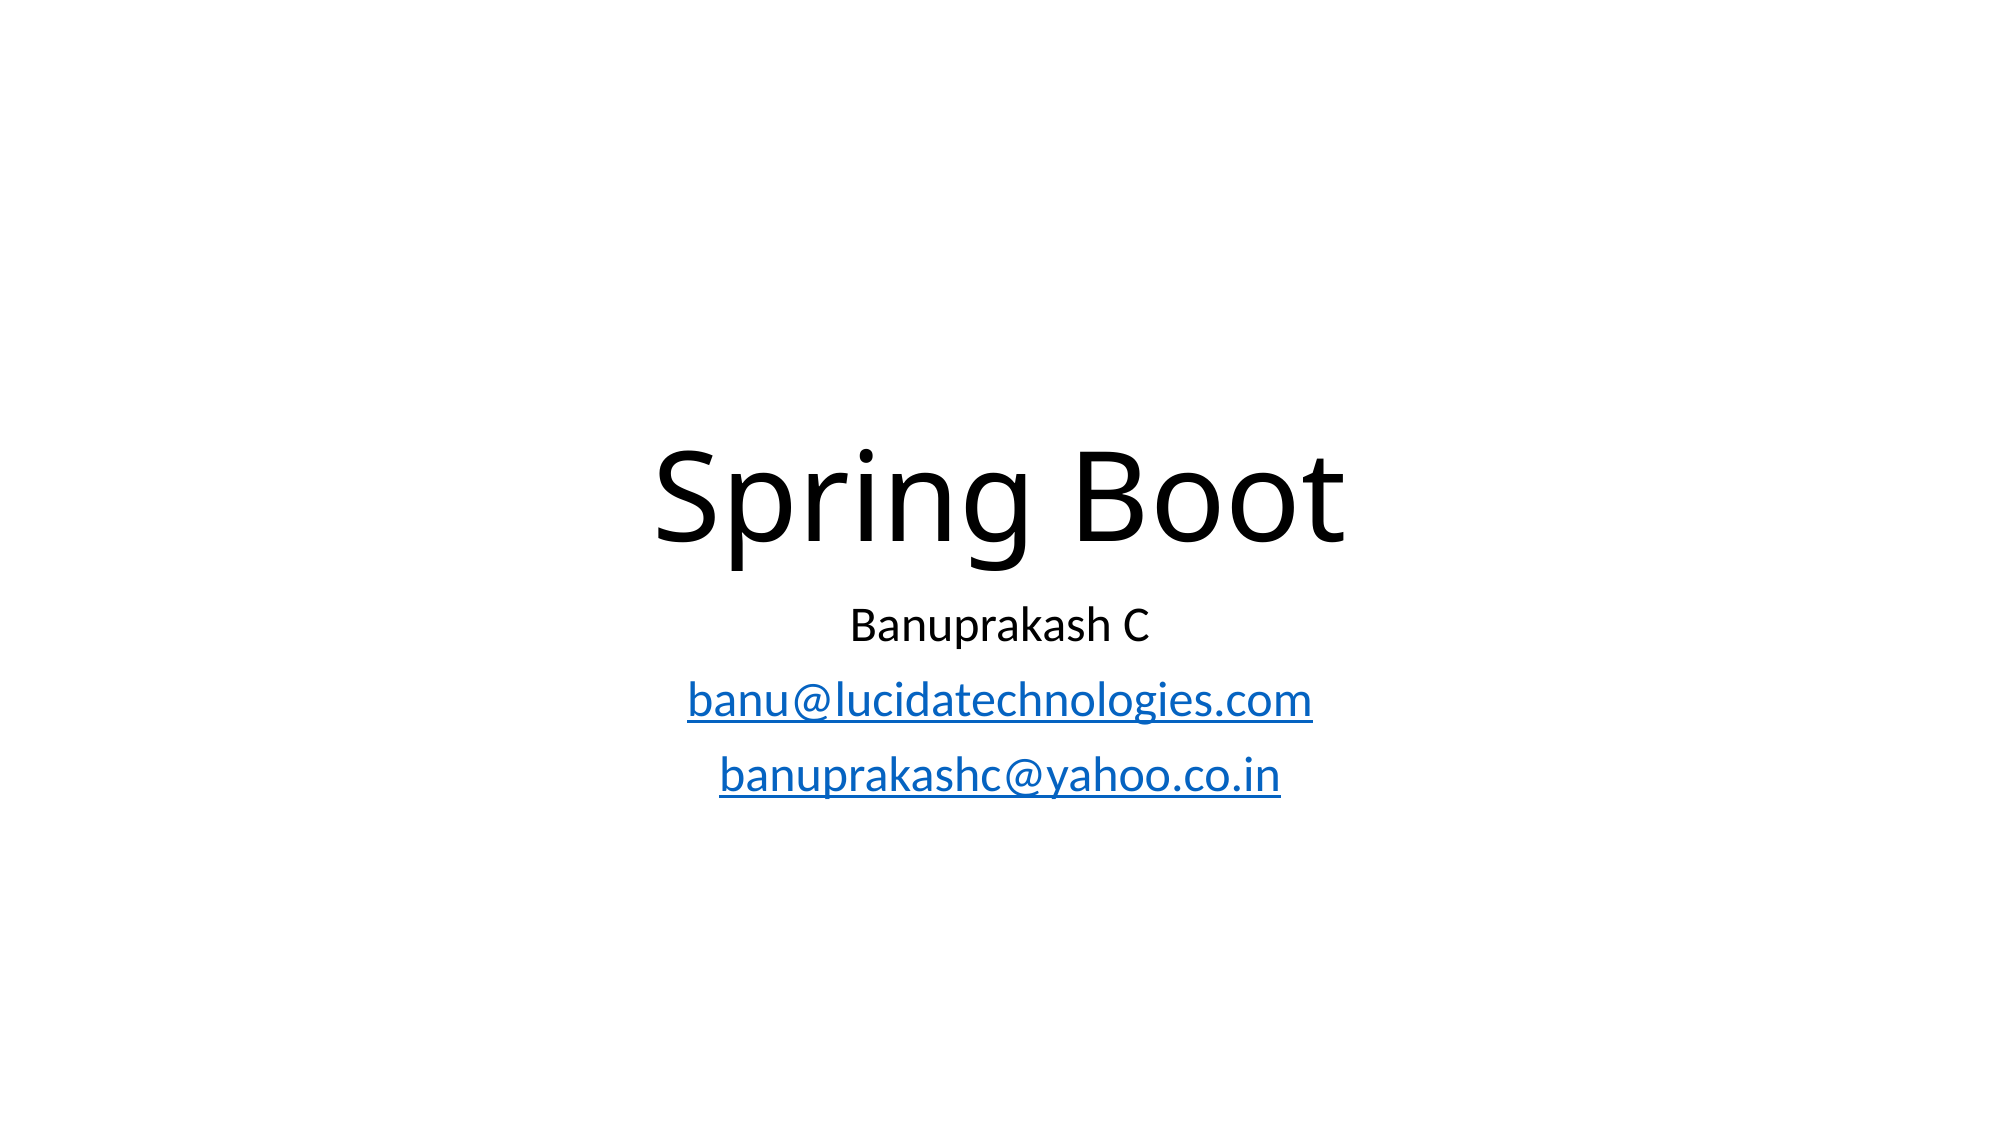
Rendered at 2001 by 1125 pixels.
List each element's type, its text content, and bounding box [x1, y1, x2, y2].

subtitle Banuprakash C banu@lucidatechnologies.com banuprakashc@yahoo.co.in [249, 590, 1750, 863]
title Spring Boot [249, 184, 1750, 576]
